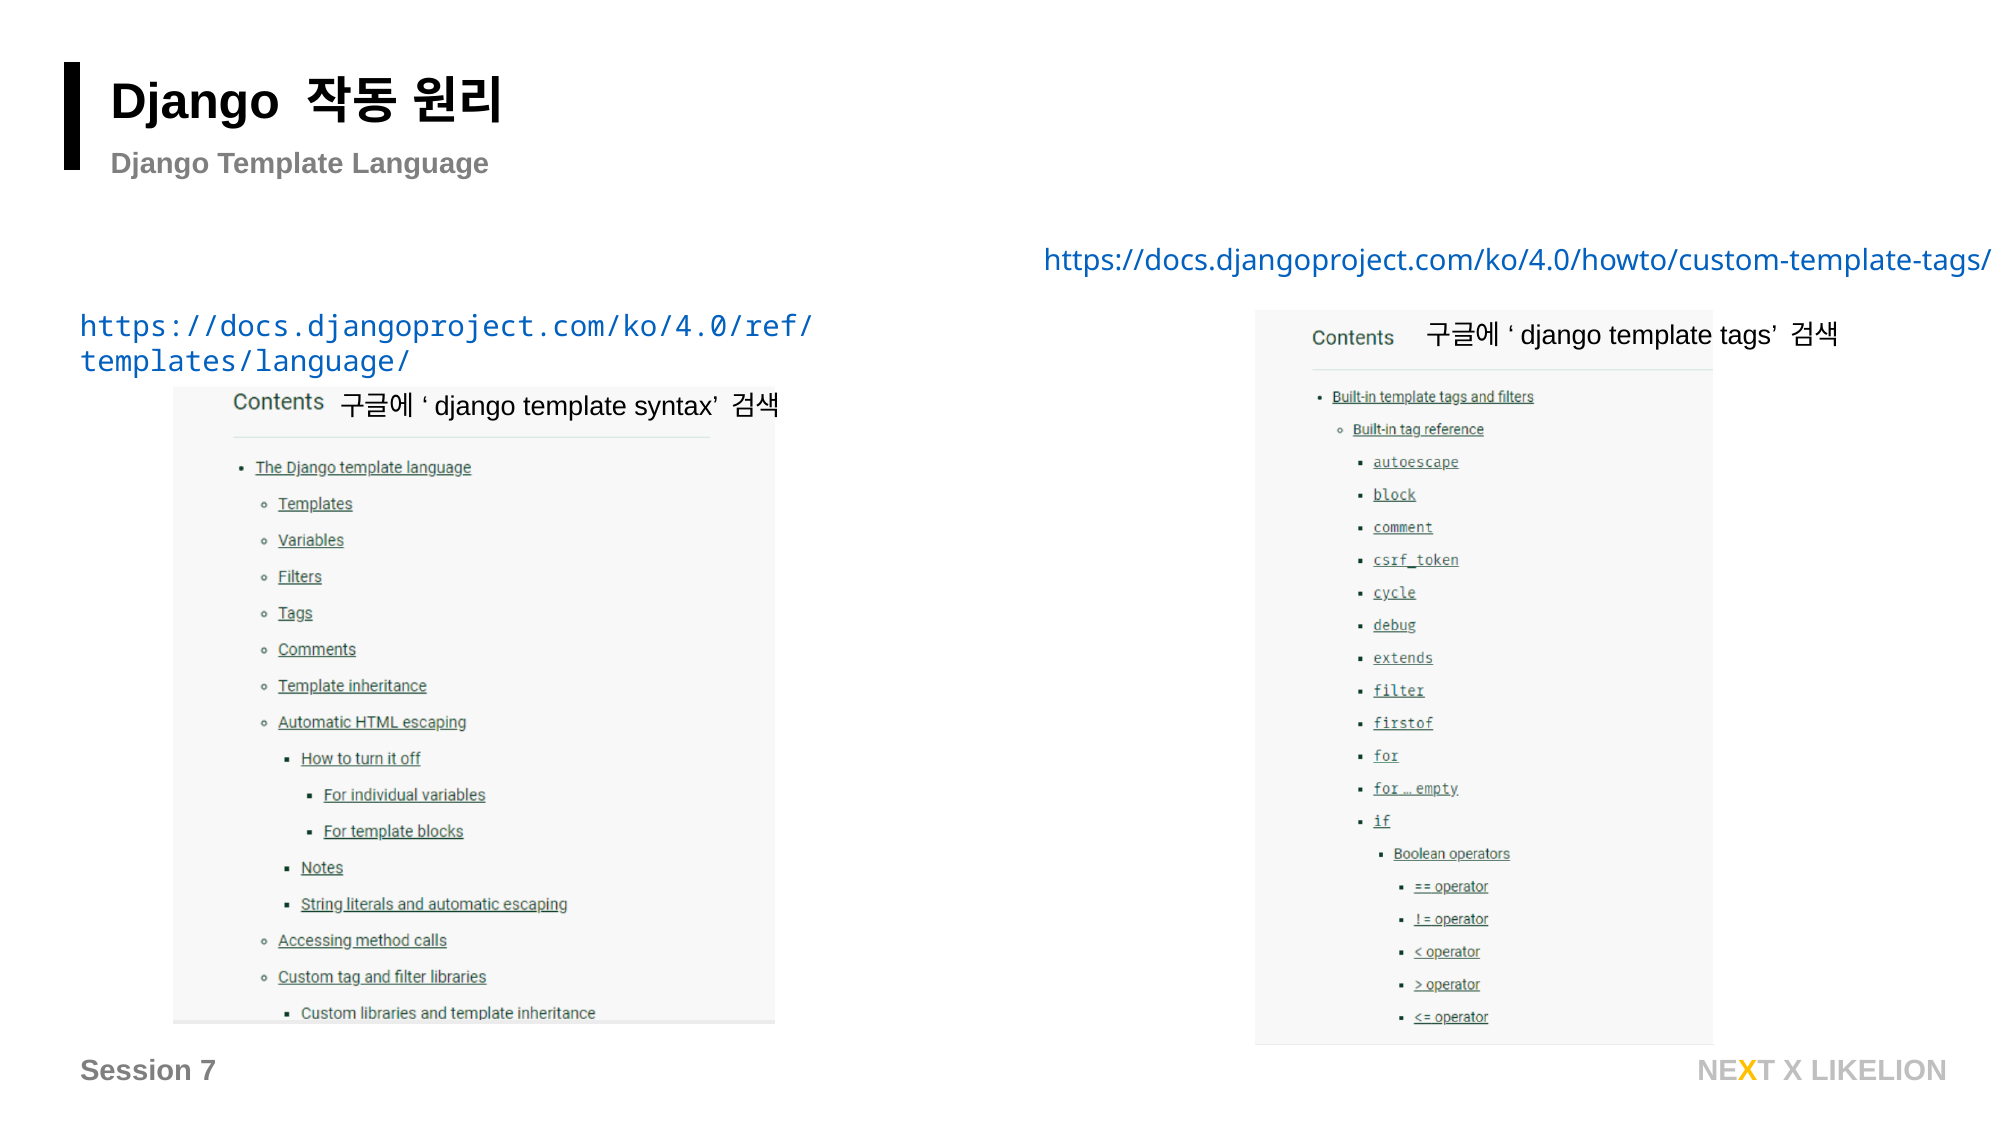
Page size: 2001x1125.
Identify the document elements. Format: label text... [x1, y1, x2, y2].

picture [172, 385, 775, 1024]
text_box https://docs.djangoproject.com/ko/4.0/howto/custom-template-tags/ [1029, 234, 2000, 284]
text_box https://docs.djangoproject.com/ko/4.0/ref/templates/language/ [64, 299, 986, 385]
text_box Django 작동 원리 [95, 61, 565, 137]
text_box NEXT X LIKELION [1682, 1044, 1965, 1095]
text_box 구글에 ‘django template syntax’ 검색 [325, 380, 986, 428]
text_box 구글에 ‘django template tags’ 검색 [1716, 310, 2000, 358]
picture [1254, 309, 1714, 1045]
text_box [64, 63, 80, 170]
text_box Session 7 [65, 1044, 237, 1095]
text_box Django Template Language [95, 137, 521, 188]
